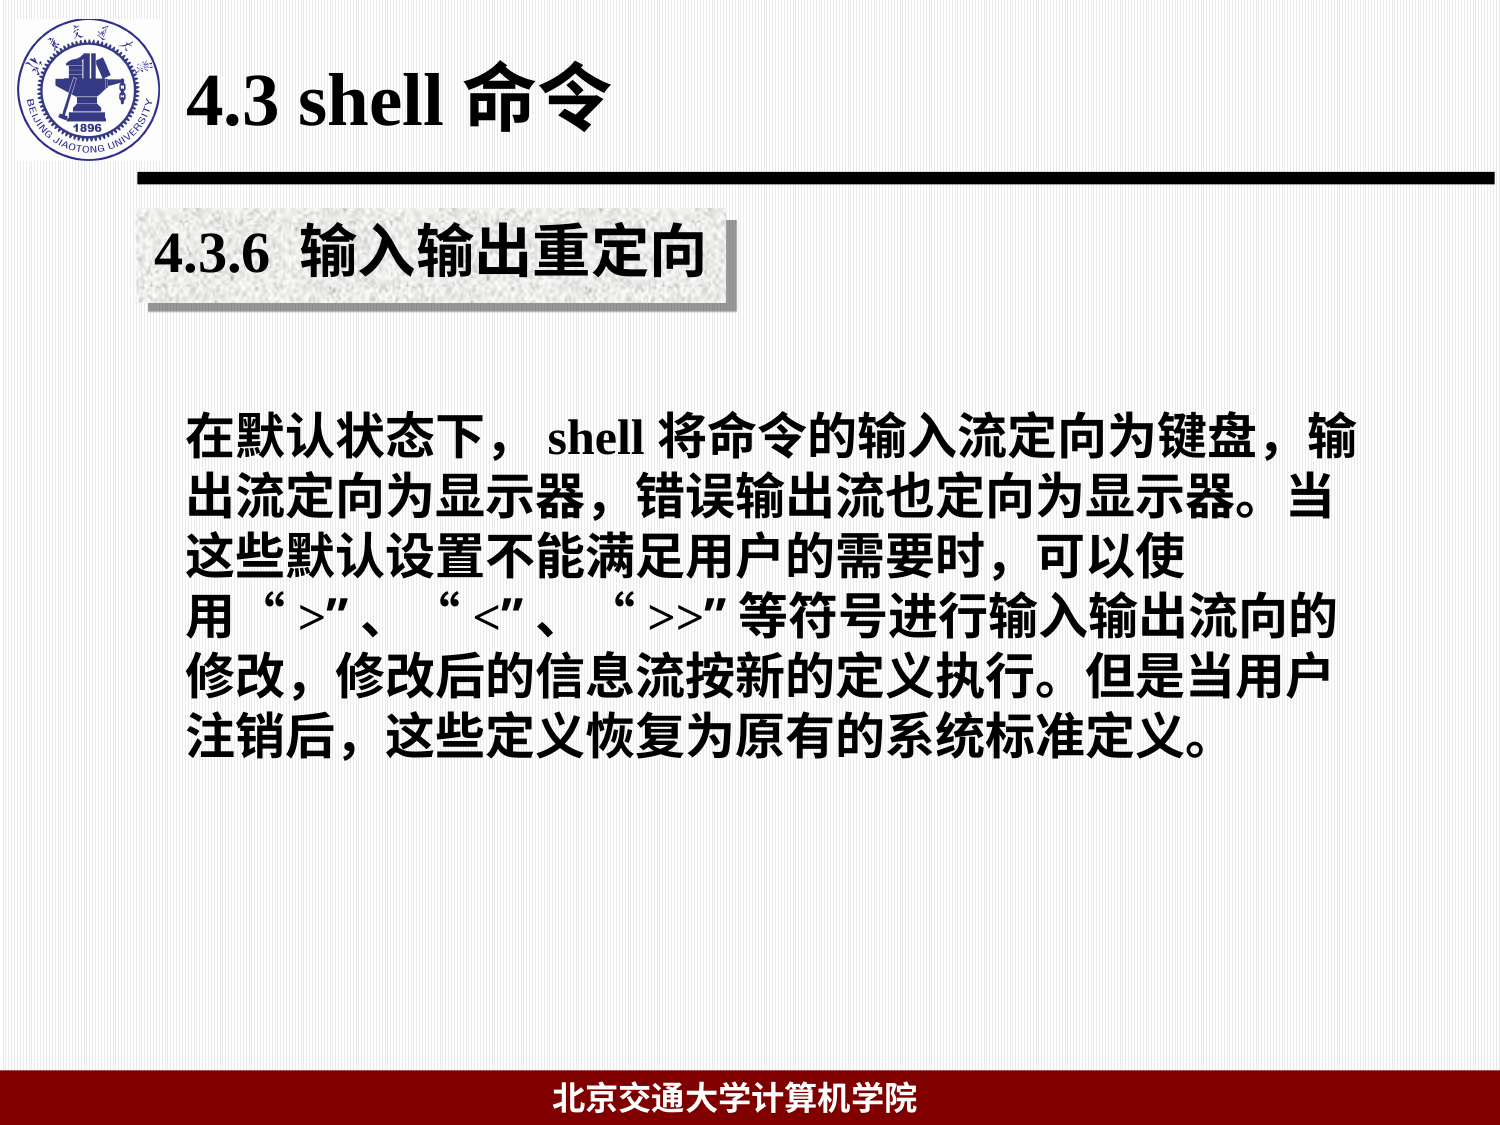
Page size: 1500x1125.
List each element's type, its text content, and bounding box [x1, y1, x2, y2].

picture [17, 19, 160, 161]
title 4.3 shell命令 [171, 42, 835, 159]
list 4.3.6 输入输出重定向 [135, 208, 727, 303]
text_box 在默认状态下，shell将命令的输入流定向为键盘，输出流定向为显示器，错误输出流也定向为显示器。当这些默认设置不能满足用户的需要时，可以使用“>”、“<”、“>>”等符号进行输入输出流向的修改，修改后的信息流按新的定义执行。但是当用户注销后，这些定义恢复为原有的系统标准定义。 [171, 397, 1388, 772]
